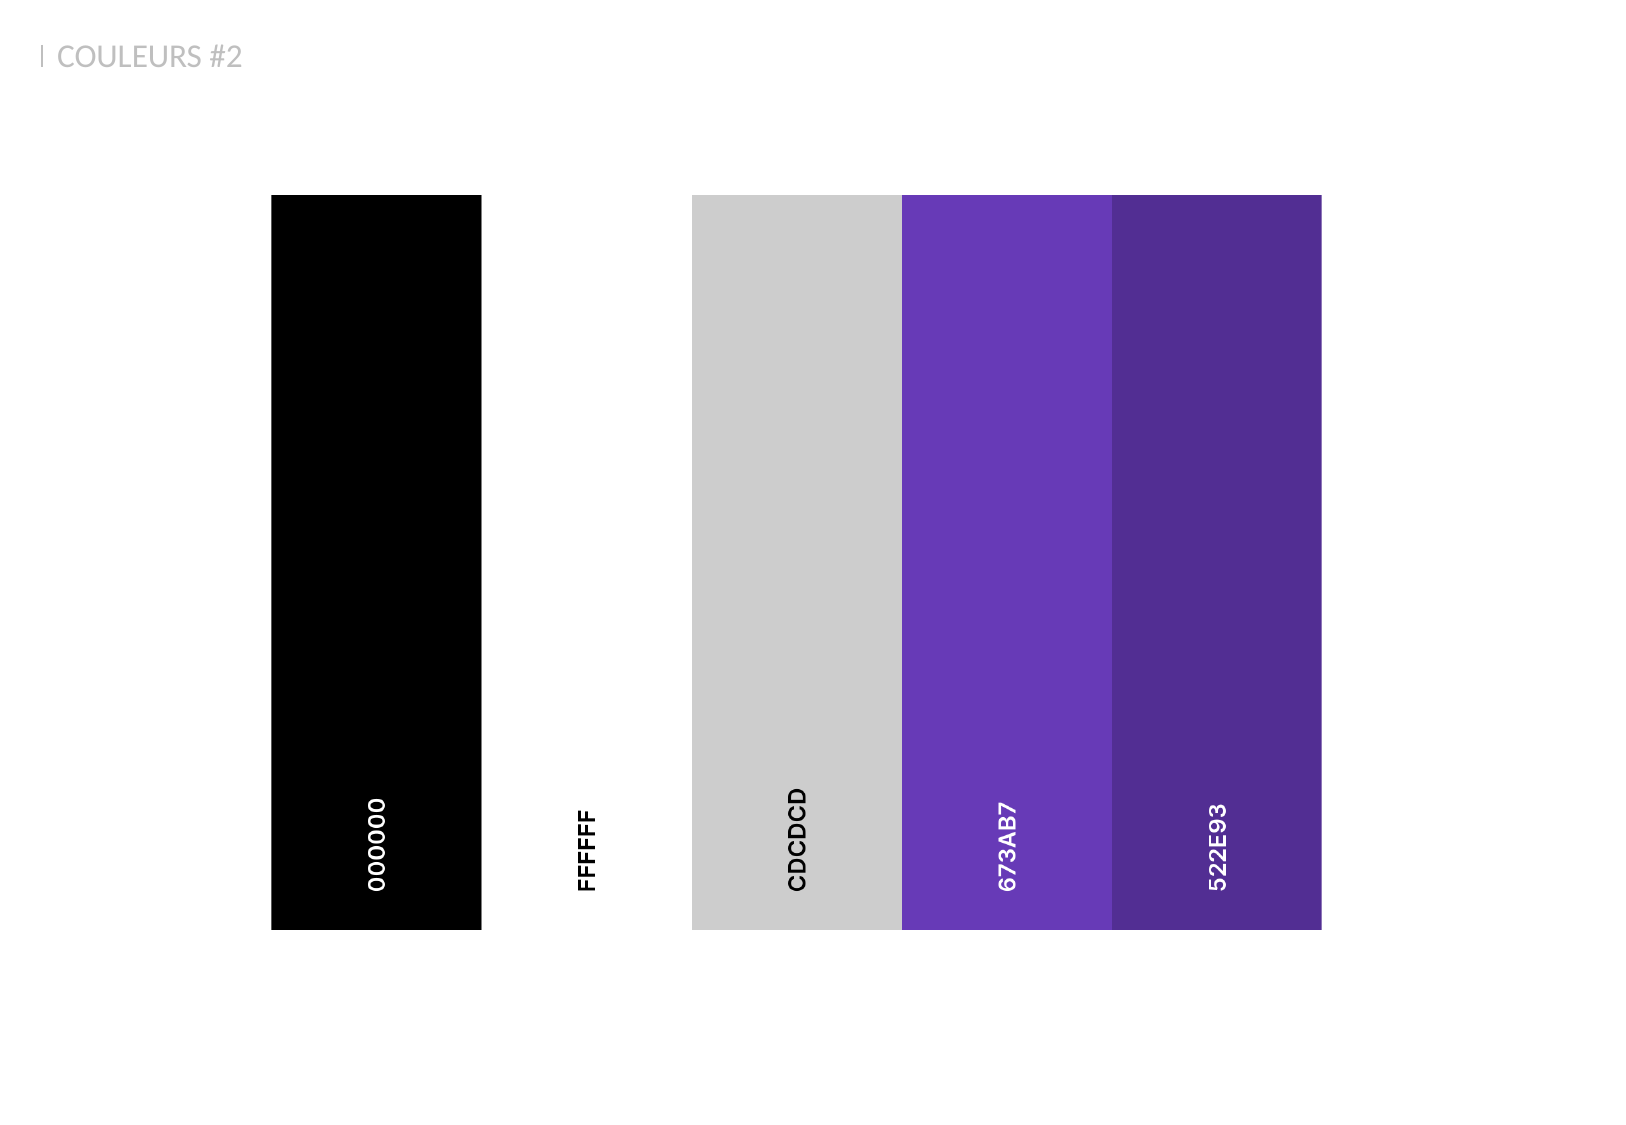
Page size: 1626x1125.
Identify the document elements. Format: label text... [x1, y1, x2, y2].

text_box COULEURS #2 [42, 31, 1339, 304]
picture [271, 195, 1322, 930]
